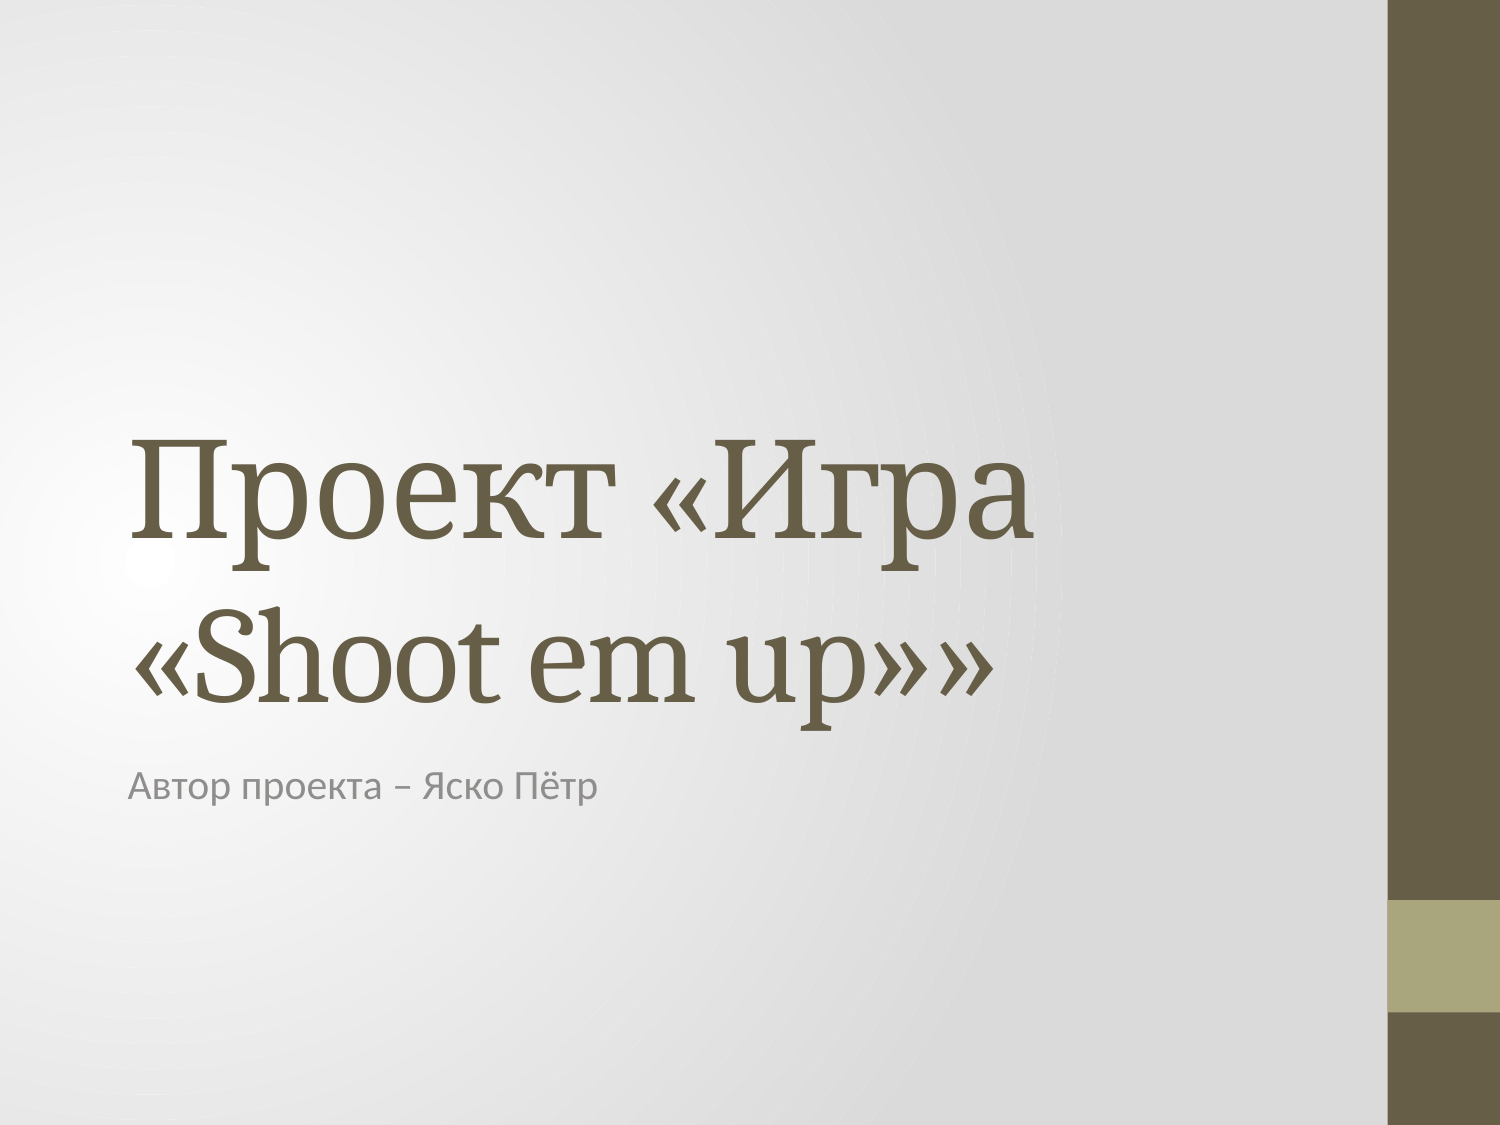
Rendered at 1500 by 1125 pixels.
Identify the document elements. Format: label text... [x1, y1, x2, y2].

subtitle Автор проекта – Яско Пётр [112, 750, 1173, 925]
title Проект «Игра «Shoot em up»» [112, 312, 1350, 738]
